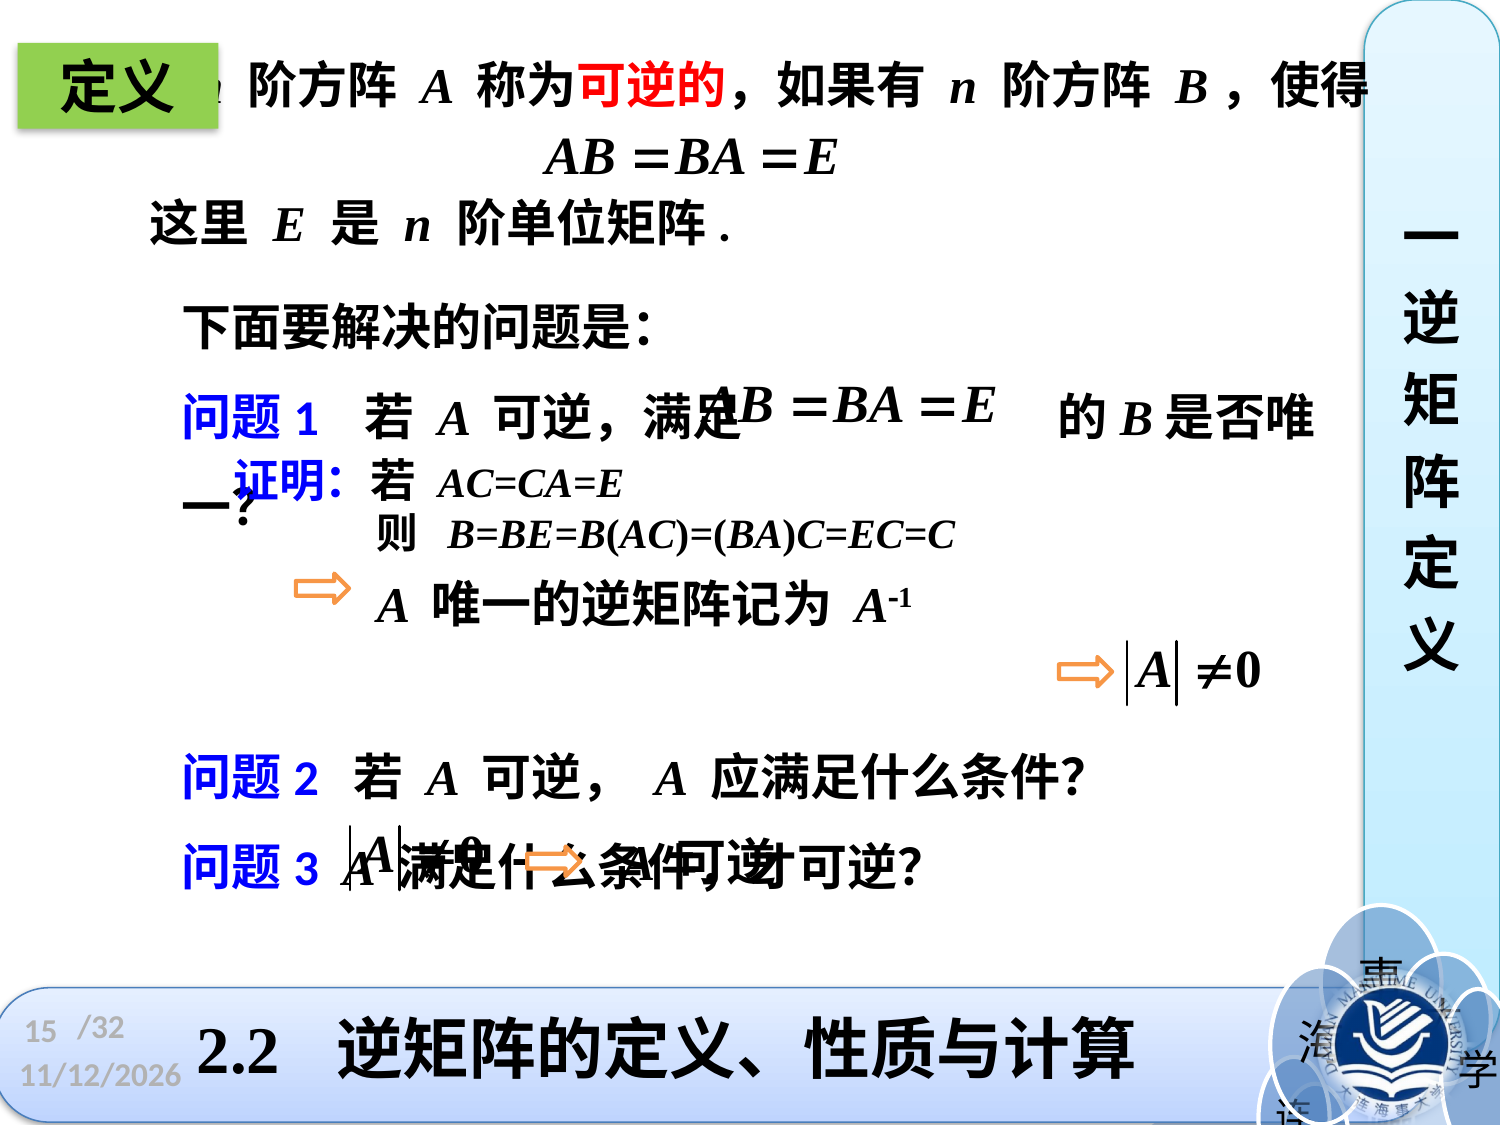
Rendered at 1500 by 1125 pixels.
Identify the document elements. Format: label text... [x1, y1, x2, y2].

title 2.2 逆矩阵的定义、性质与计算 [149, 999, 1305, 1094]
text_box 证明：若 AC=CA=E 则 B=BE=B(AC)=(BA)C=EC=C [218, 444, 981, 565]
slide_number 15 [0, 998, 73, 1059]
text_box [293, 571, 336, 606]
picture [1310, 960, 1481, 1114]
text_box 下面要解决的问题是： 问题1 若 A 可逆，满足 的B是否唯一？ 问题2 若 A 可逆， A 应满足什么条件？ 问题3 A 满足什么条件，才可逆？ [166, 257, 1358, 920]
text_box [532, 125, 855, 184]
footer /32 [53, 995, 149, 1056]
text_box A 可逆 [581, 823, 827, 899]
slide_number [4, 1042, 355, 1103]
text_box [525, 844, 581, 878]
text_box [690, 373, 1013, 432]
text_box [1116, 628, 1273, 715]
text_box 这里 E 是 n 阶单位矩阵. [134, 184, 746, 260]
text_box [339, 813, 496, 900]
text_box 定义 [16, 41, 220, 131]
subtitle 一 逆 矩 阵 定 义 [1387, 28, 1471, 917]
text_box A 唯一的逆矩阵记为 A1 [336, 565, 948, 641]
text_box [1056, 654, 1111, 689]
text_box n 阶方阵 A 称为可逆的，如果有 n 阶方阵 B，使得 [223, 46, 1385, 122]
